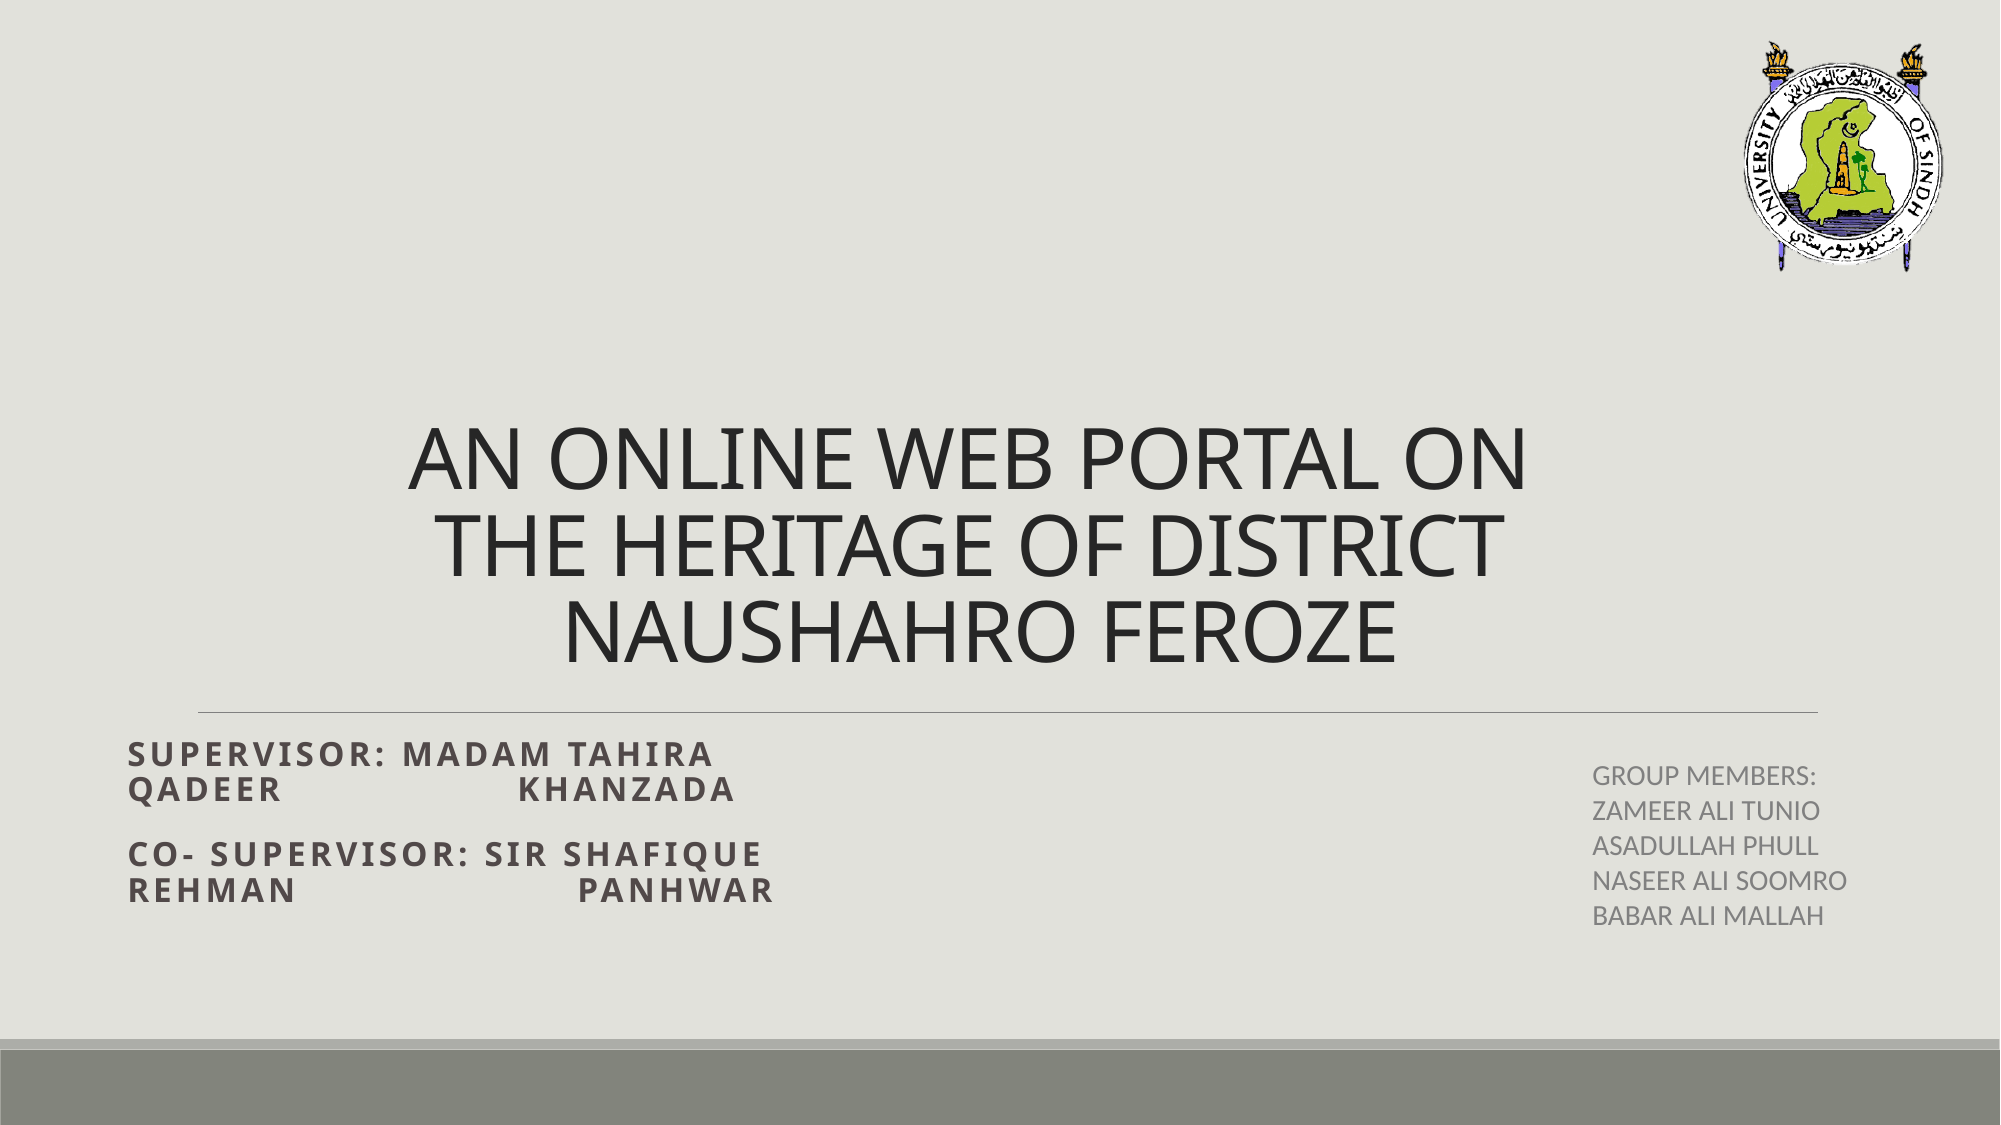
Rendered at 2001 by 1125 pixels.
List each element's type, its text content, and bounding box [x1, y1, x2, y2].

text_box GROUP MEMBERS: ZAMEER ALI TUNIO ASADULLAH PHULL NASEER ALI SOOMRO BABAR ALI MALLAH [1577, 749, 2000, 939]
title AN ONLINE WEB PORTAL ON THE HERITAGE OF DISTRICT NAUSHAHRO FEROZE [383, 344, 1578, 688]
subtitle Supervisor: Madam Tahira Qadeer Khanzada Co- Supervisor: Sir Shafique Rehman Panhwar [112, 729, 846, 961]
picture [1717, 24, 1956, 294]
